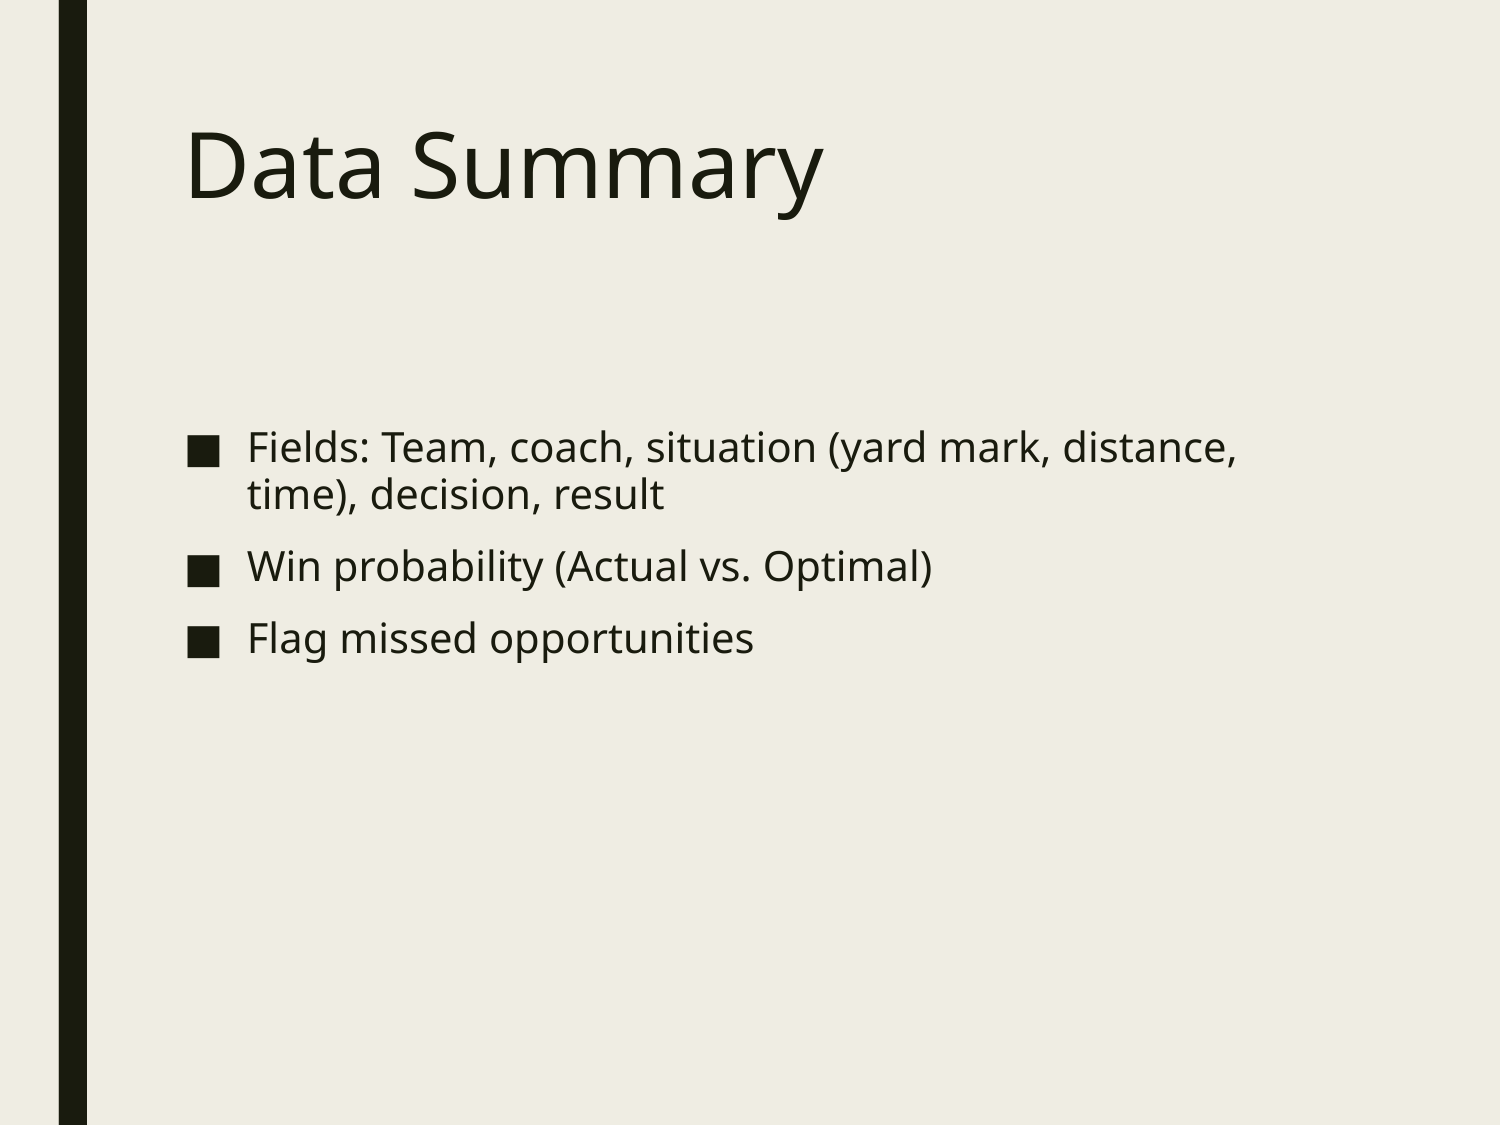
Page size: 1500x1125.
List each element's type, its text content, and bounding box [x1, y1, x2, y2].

title Data Summary [168, 112, 1351, 357]
list Fields: Team, coach, situation (yard mark, distance, time), decision, result Win probability (Actual vs. Optimal) Flag missed opportunities [168, 417, 1351, 708]
